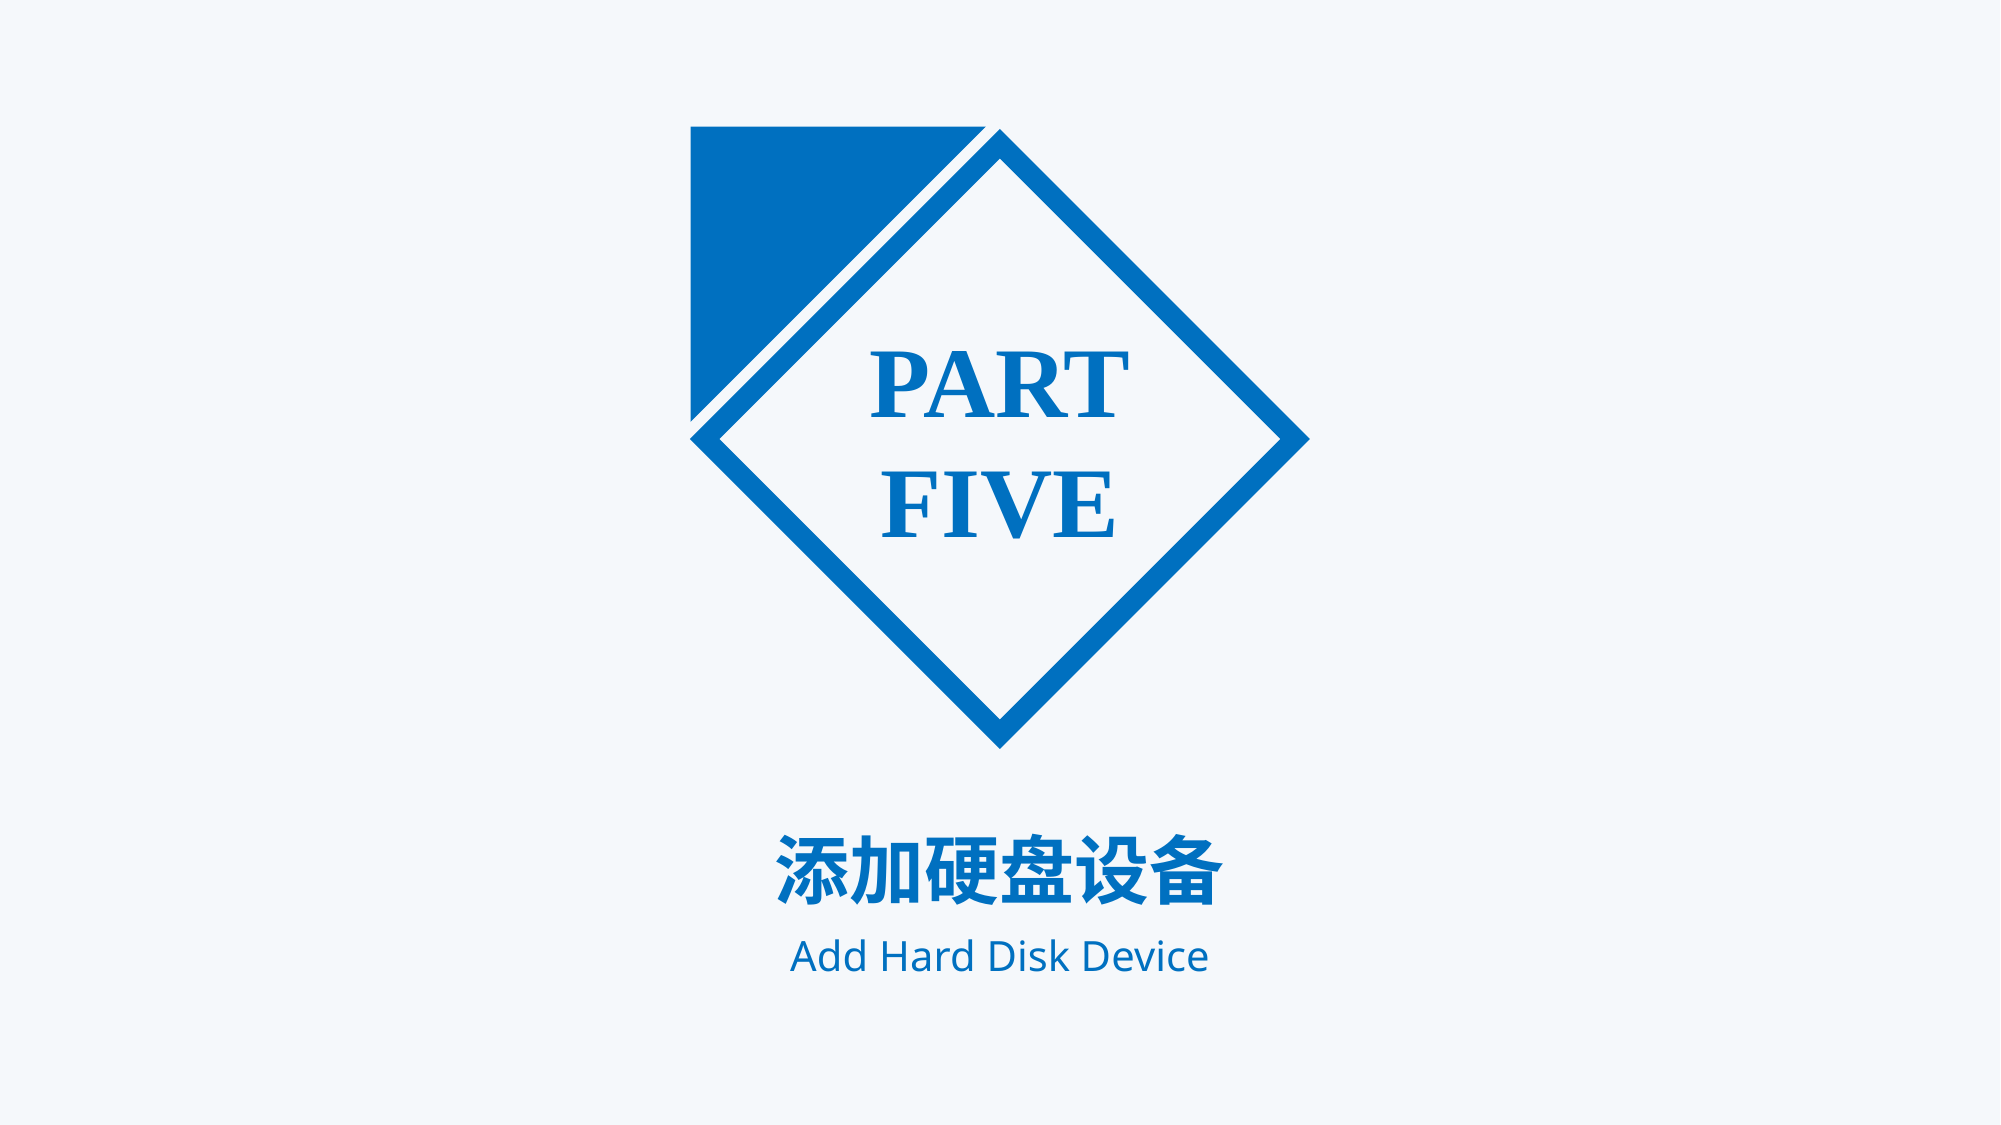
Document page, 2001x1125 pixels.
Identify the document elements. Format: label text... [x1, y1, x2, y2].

text_box [689, 125, 989, 425]
text_box Add Hard Disk Device [410, 922, 1589, 988]
text_box PART FIVE [690, 310, 1310, 565]
text_box [829, 565, 1171, 736]
text_box 添加硬盘设备 [553, 816, 1447, 922]
text_box [832, 142, 1168, 310]
